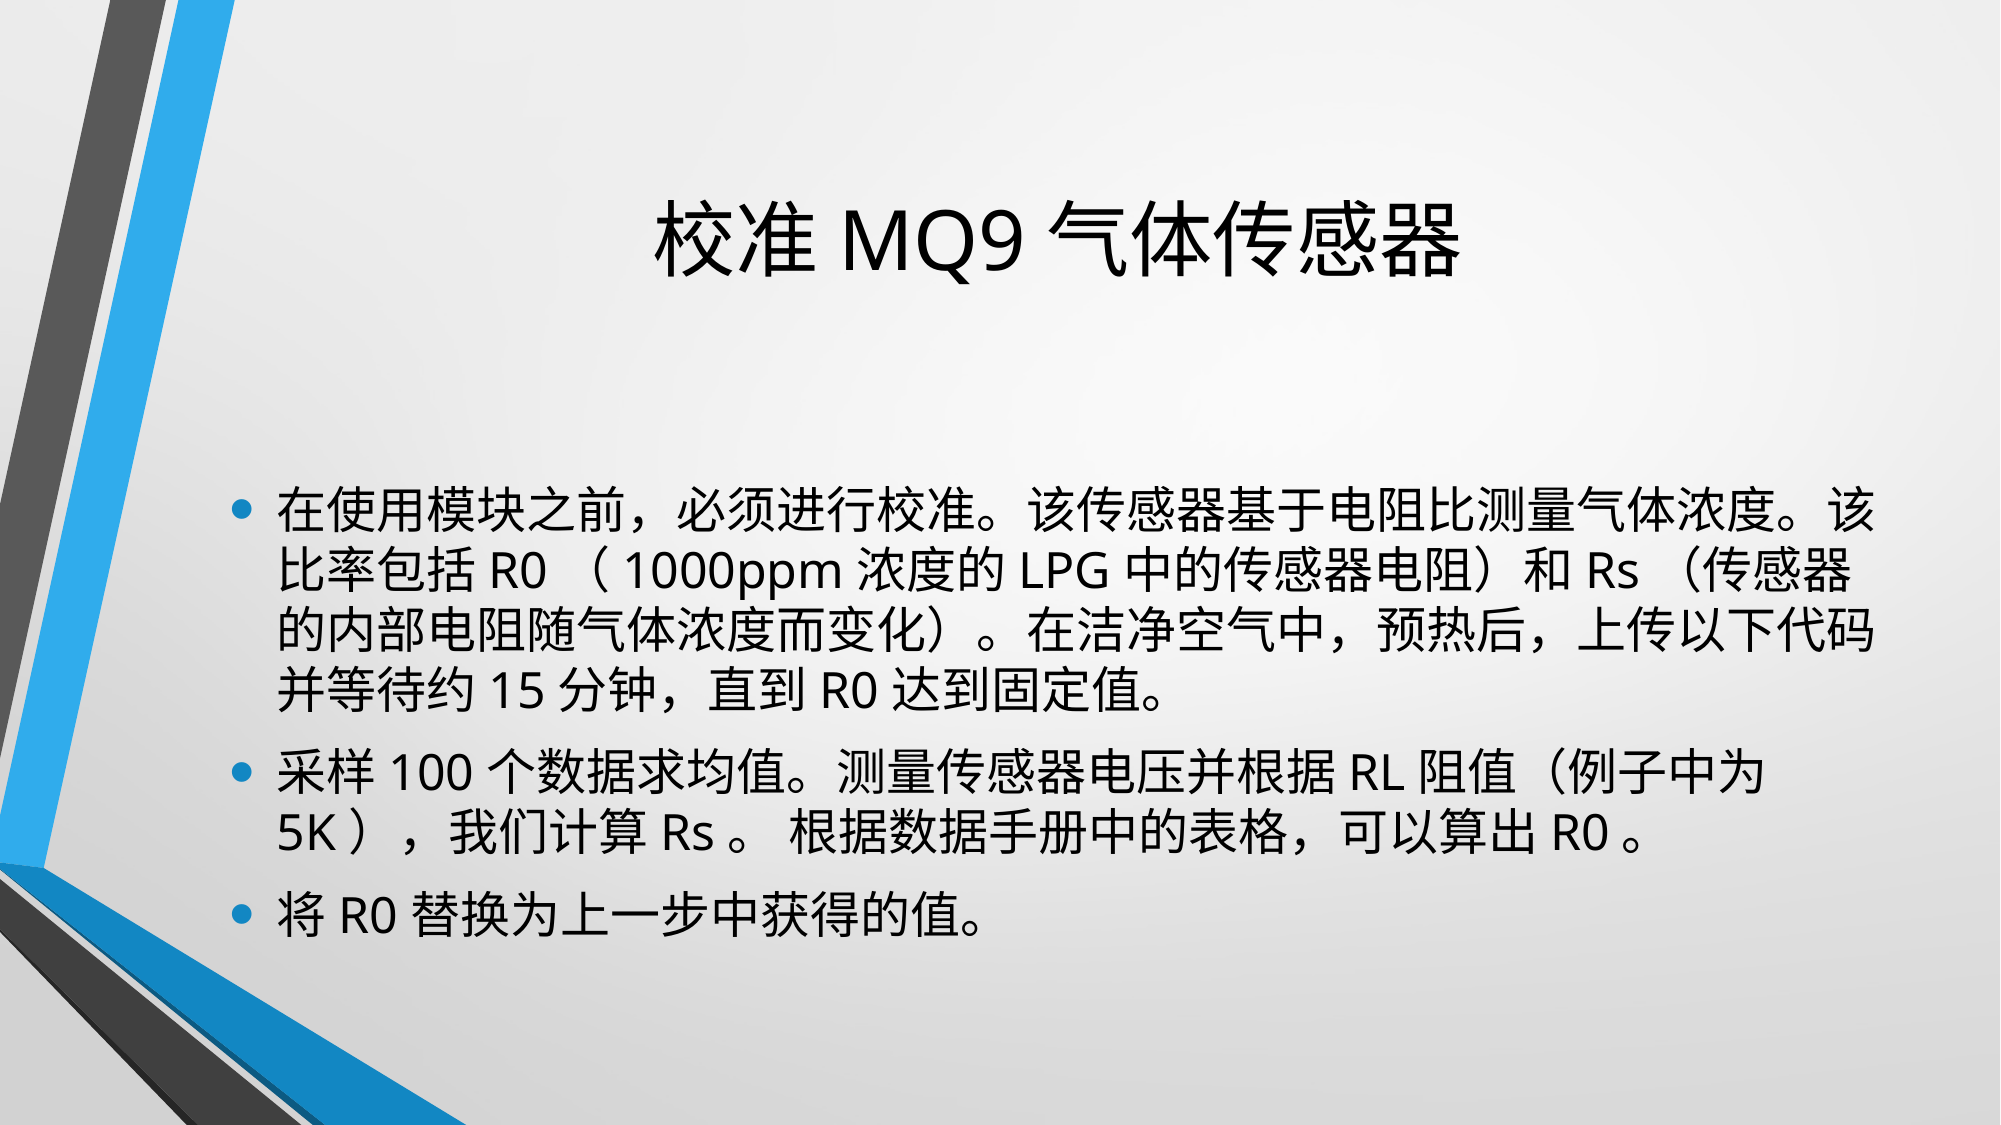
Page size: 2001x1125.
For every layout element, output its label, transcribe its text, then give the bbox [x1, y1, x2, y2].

list 在使用模块之前，必须进行校准。该传感器基于电阻比测量气体浓度。该比率包括R0（1000ppm浓度的LPG中的传感器电阻）和Rs（传感器的内部电阻随气体浓度而变化）。在洁净空气中，预热后，上传以下代码并等待约15分钟，直到R0达到固定值。 采样100个数据求均值。测量传感器电压并根据RL阻值（例子中为5K），我们计算Rs。 根据数据手册中的表格，可以算出R0。 将R0替换为上一步中获得的值。 [214, 437, 1900, 985]
title 校准MQ9气体传感器 [214, 75, 1900, 400]
